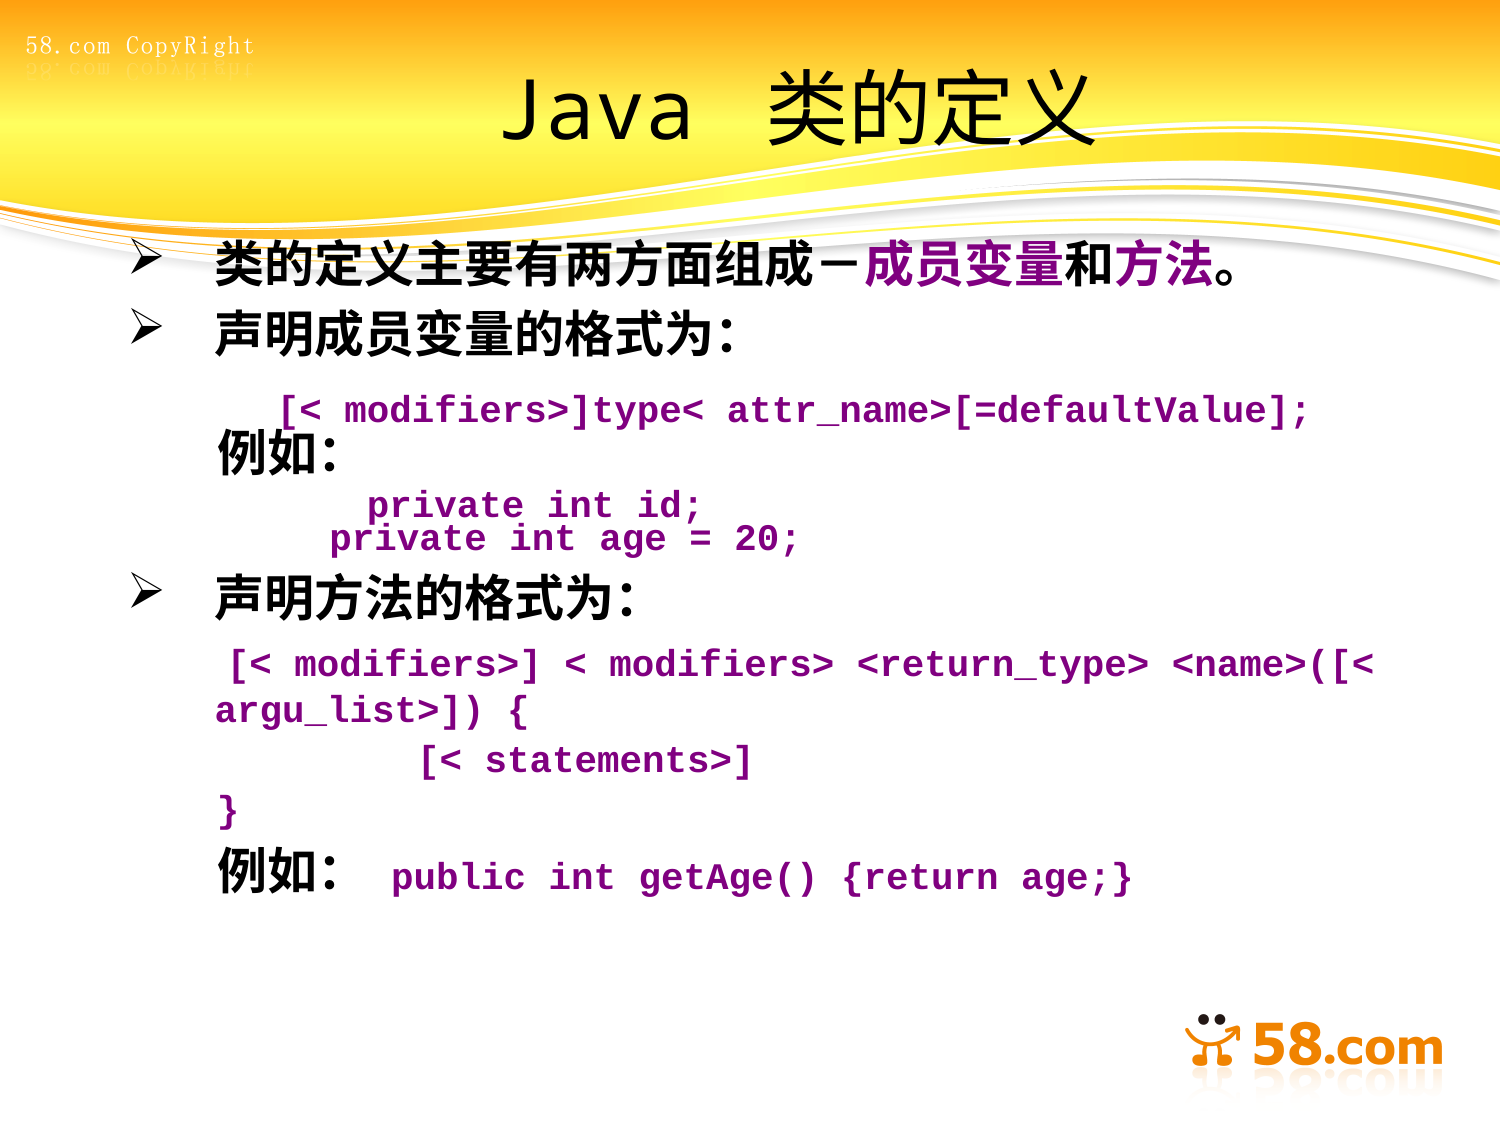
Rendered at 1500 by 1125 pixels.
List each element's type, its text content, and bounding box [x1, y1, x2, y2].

text_box 类的定义主要有两方面组成－成员变量和方法。 声明成员变量的格式为： [< modifiers>]type< attr_name>[=defaultValue]; 例如： private int id; private int age = 20; 声明方法的格式为： [< modifiers>] < modifiers> <return_type> <name>([< argu_list>]) { [< statements>] } 例如： public int getAge() {return age;} [112, 224, 1463, 950]
picture [0, 0, 1500, 1125]
title Java 类的定义 [159, 12, 1435, 201]
